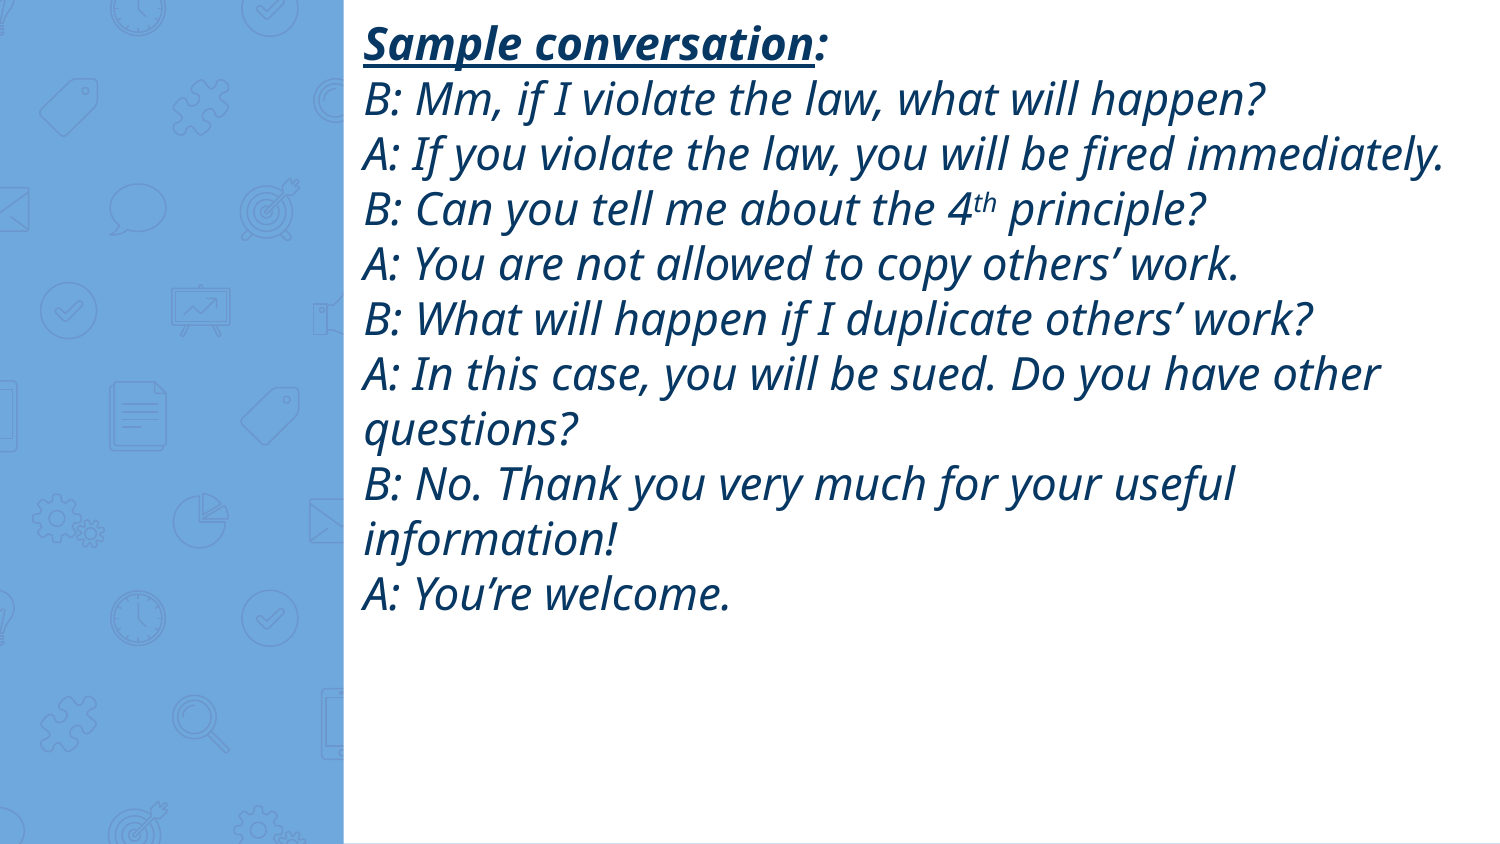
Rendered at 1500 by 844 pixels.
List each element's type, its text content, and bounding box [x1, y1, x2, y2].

list Sample conversation: B: Mm, if I violate the law, what will happen? A: If you violate the law, you will be fired immediately. B: Can you tell me about the 4th principle? A: You are not allowed to copy others’ work. B: What will happen if I duplicate others’ work? A: In this case, you will be sued. Do you have other questions? B: No. Thank you very much for your useful information! A: You’re welcome. [348, 0, 1495, 772]
